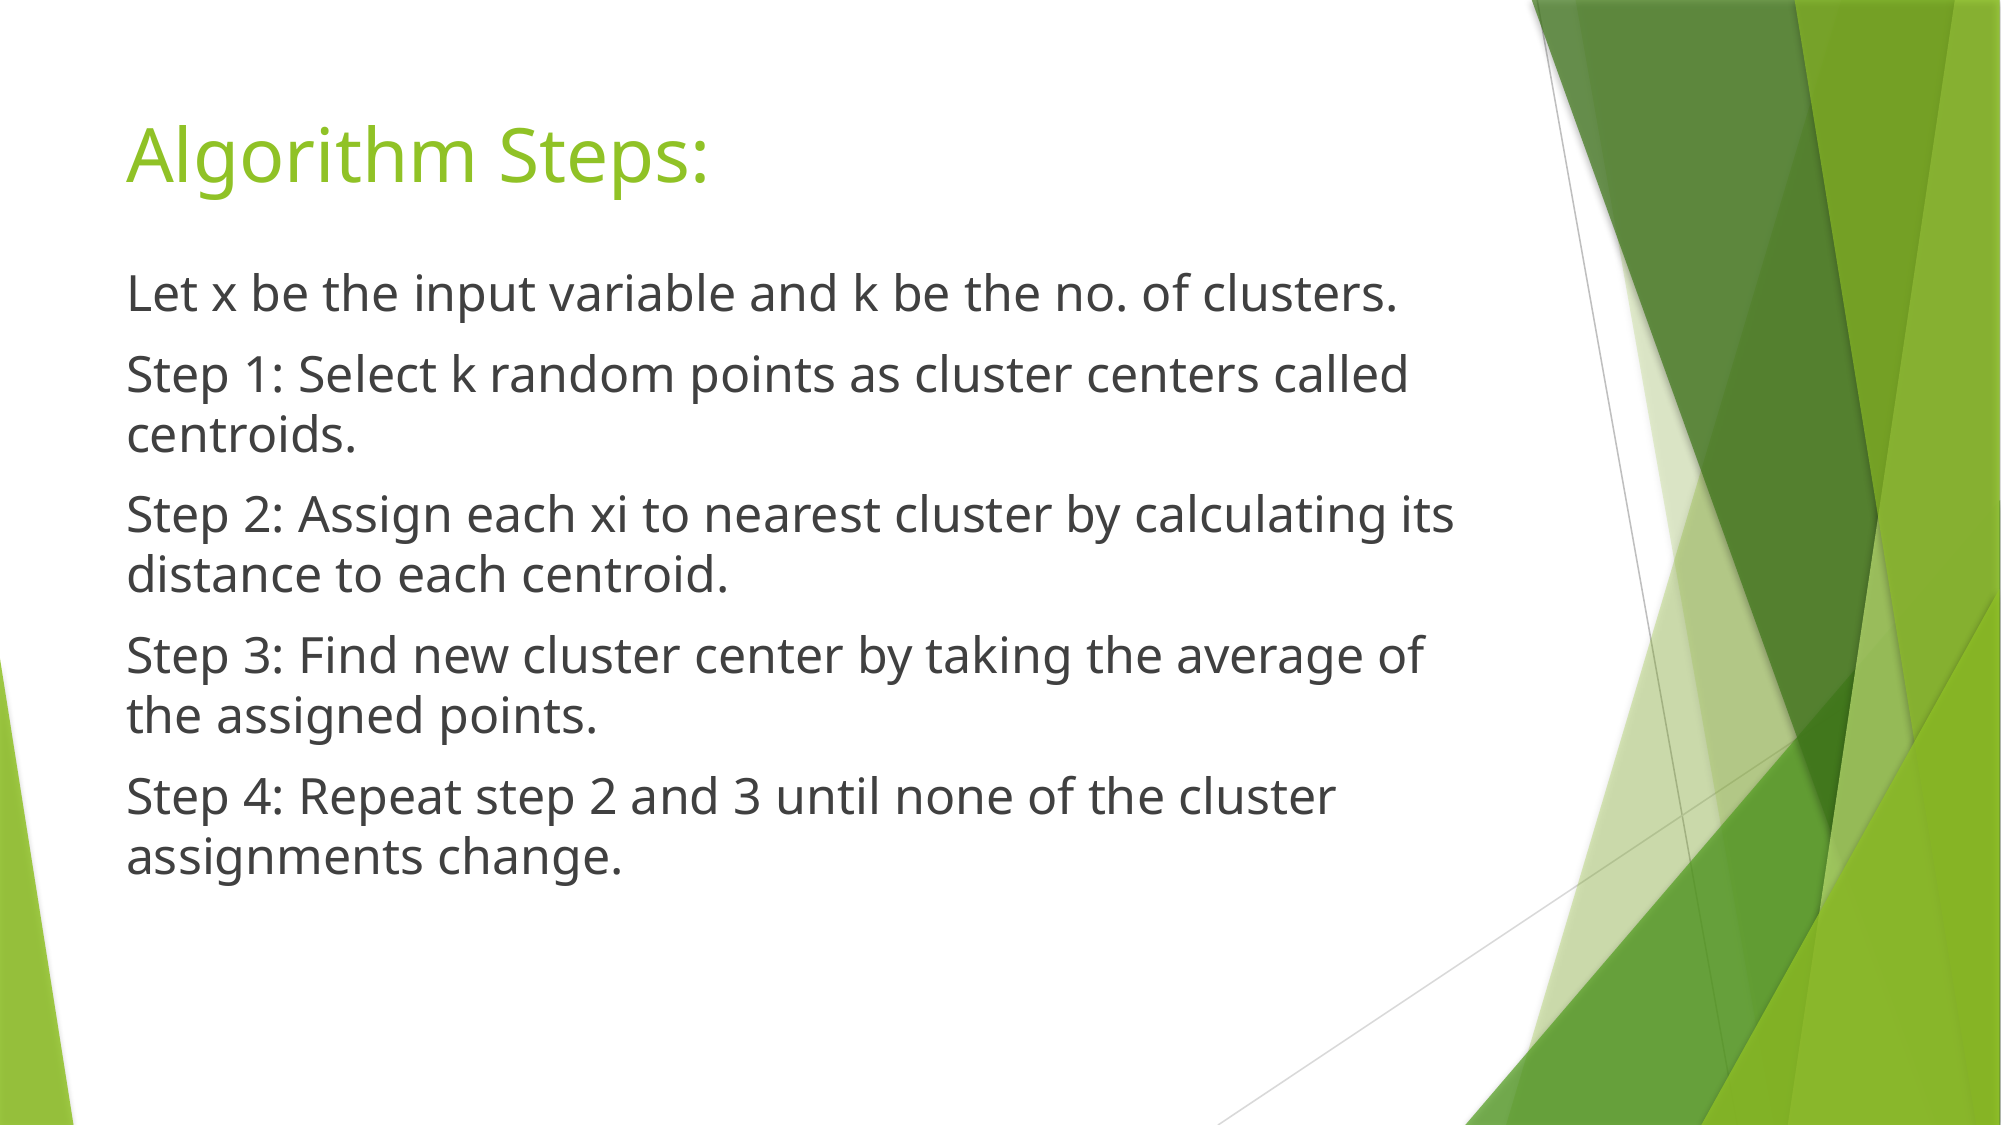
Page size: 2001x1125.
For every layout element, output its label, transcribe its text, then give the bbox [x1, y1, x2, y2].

list Let x be the input variable and k be the no. of clusters. Step 1: Select k random points as cluster centers called centroids. Step 2: Assign each xi to nearest cluster by calculating its distance to each centroid. Step 3: Find new cluster center by taking the average of the assigned points. Step 4: Repeat step 2 and 3 until none of the cluster assignments change. [111, 253, 1522, 891]
title Algorithm Steps: [111, 99, 1522, 253]
